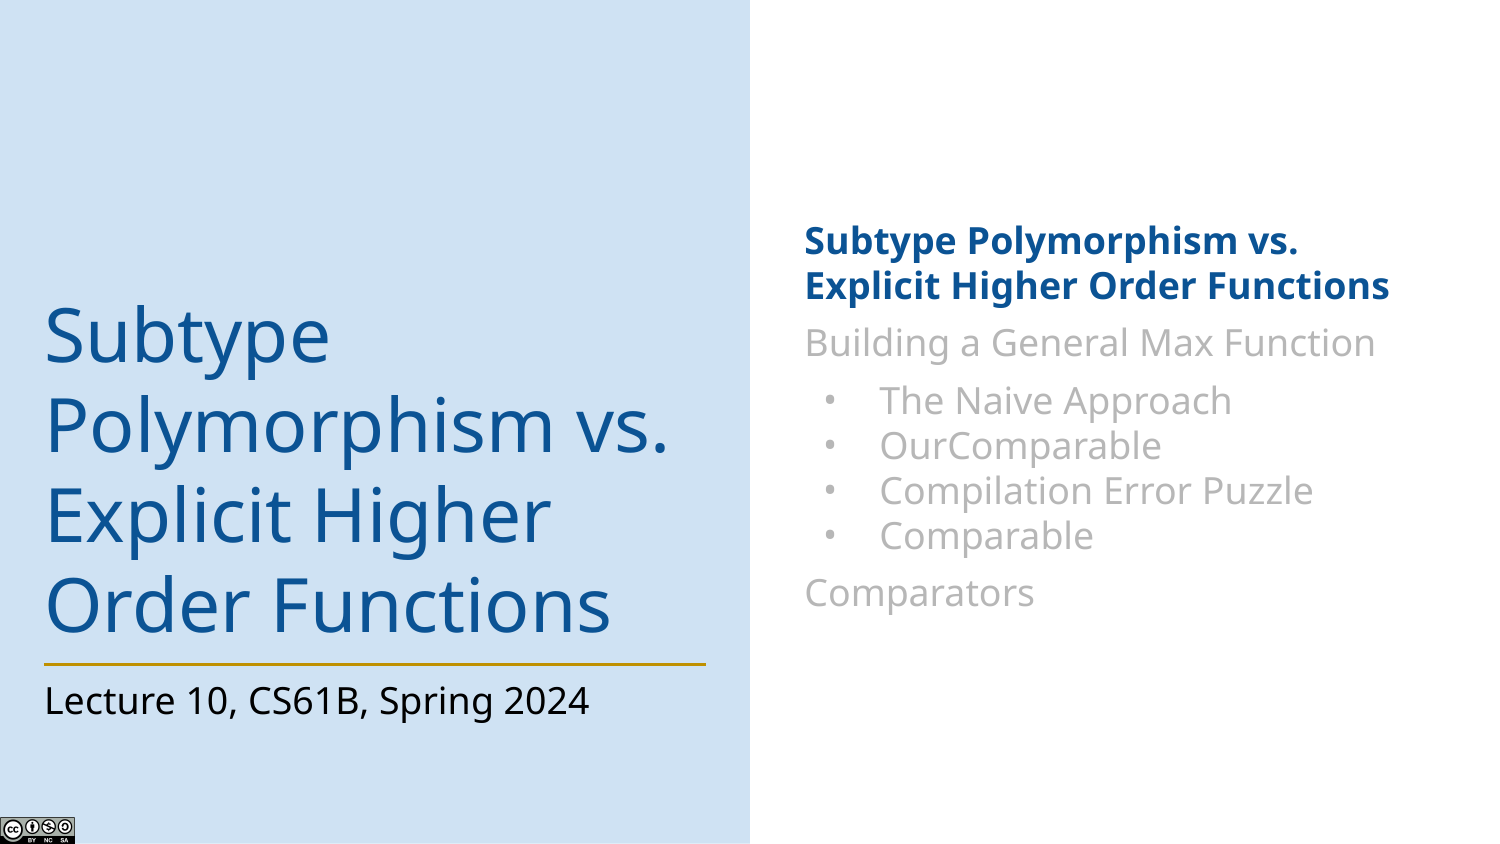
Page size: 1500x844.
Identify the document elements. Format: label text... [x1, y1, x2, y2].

title Subtype Polymorphism vs. Explicit Higher Order Functions [29, 328, 692, 663]
picture [0, 817, 75, 844]
subtitle Lecture 10, CS61B, Spring 2024 [29, 667, 712, 732]
list Subtype Polymorphism vs. Explicit Higher Order Functions Building a General Max Function The Naive Approach OurComparable Compilation Error Puzzle Comparable Comparators [789, 65, 1446, 765]
